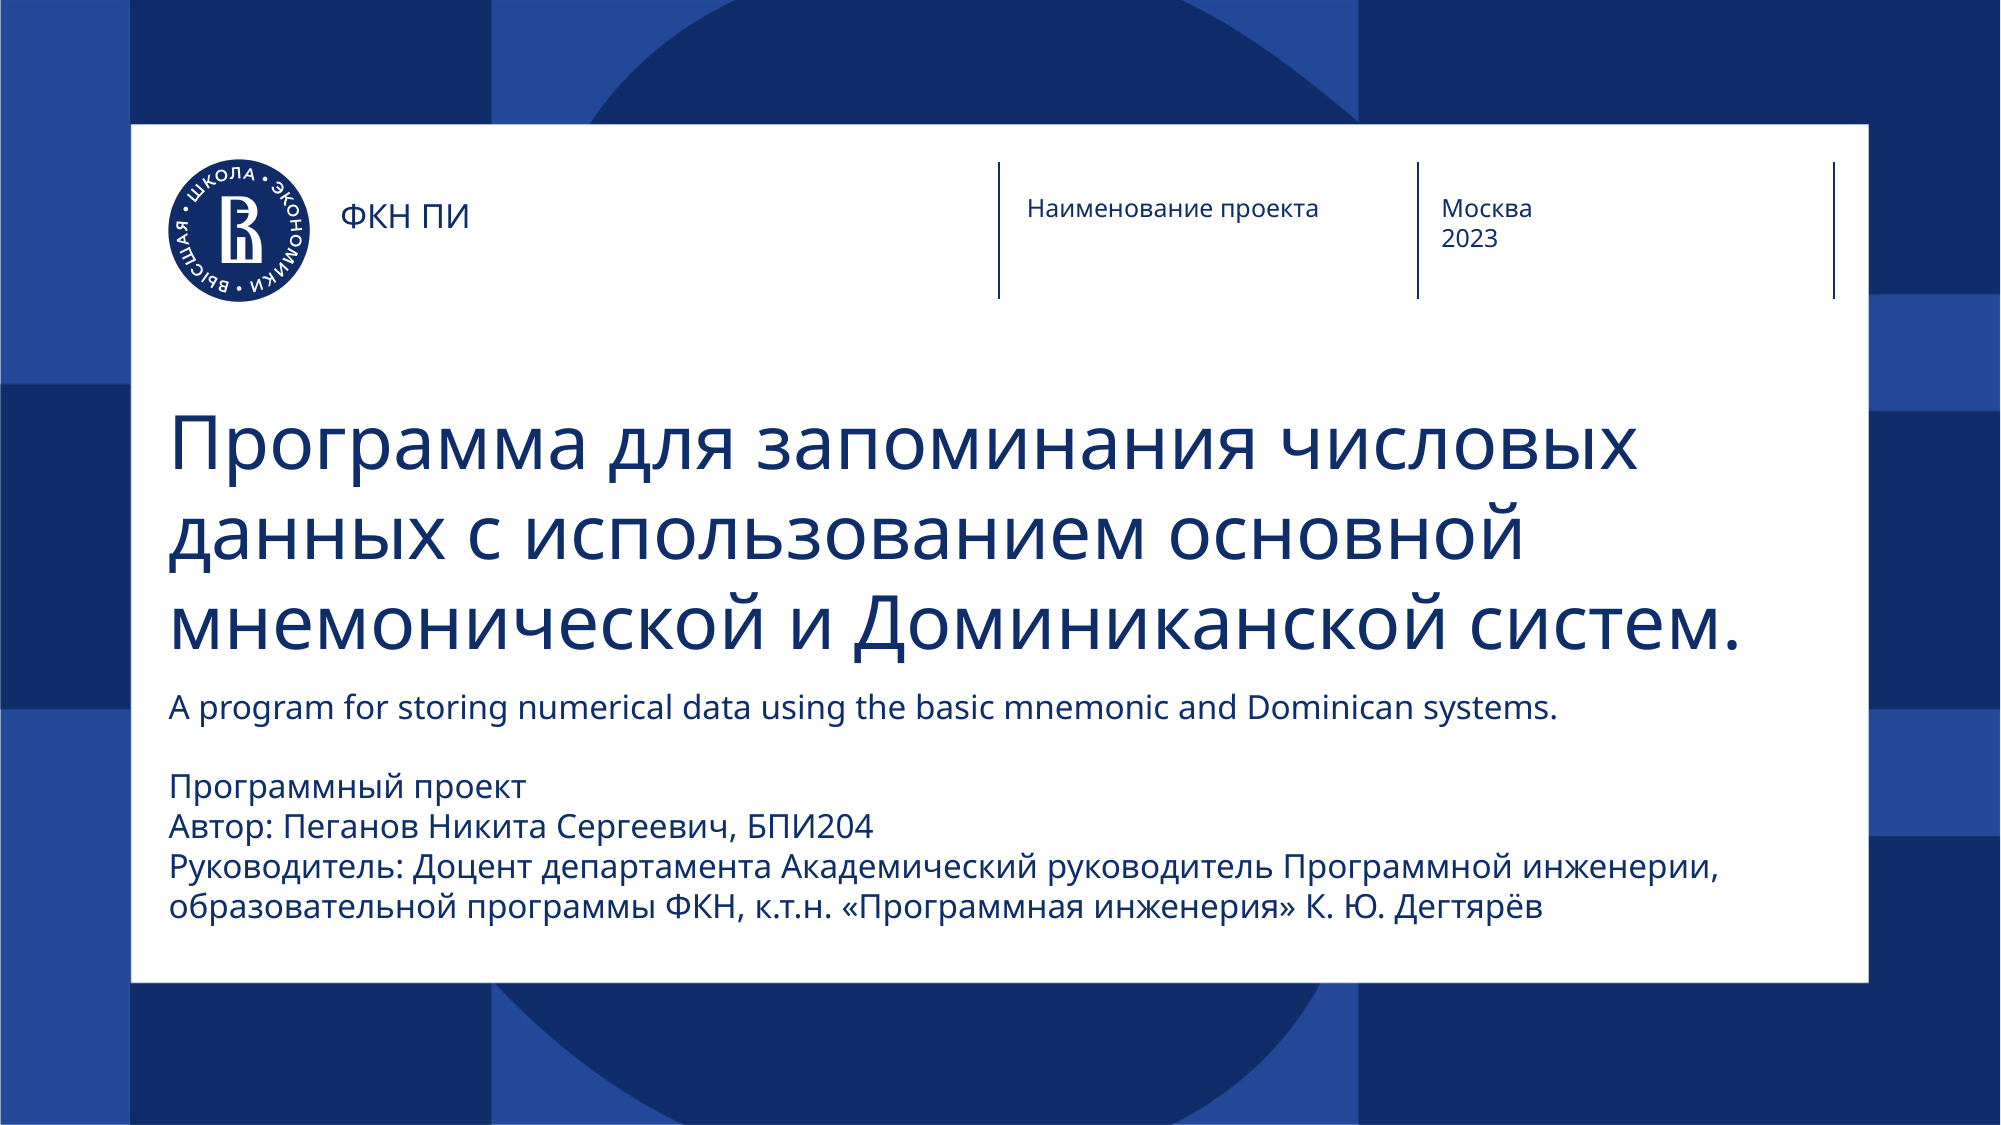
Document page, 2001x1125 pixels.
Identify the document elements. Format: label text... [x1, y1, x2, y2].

title Программа для запоминания числовых данных с использованием основной мнемонической и Доминиканской систем. [168, 394, 1835, 719]
picture [0, 0, 2001, 1125]
list Москва 2023 [1441, 192, 1806, 269]
list A program for storing numerical data using the basic mnemonic and Dominican systems. Программный проект Автор: Пеганов Никита Сергеевич, БПИ204 Руководитель: Доцент департамента Академический руководитель Программной инженерии, образовательной программы ФКН, к.т.н. «Программная инженерия» К. Ю. Дегтярёв [168, 685, 1817, 928]
list Наименование проекта [1026, 192, 1401, 269]
list ФКН ПИ [340, 194, 972, 267]
